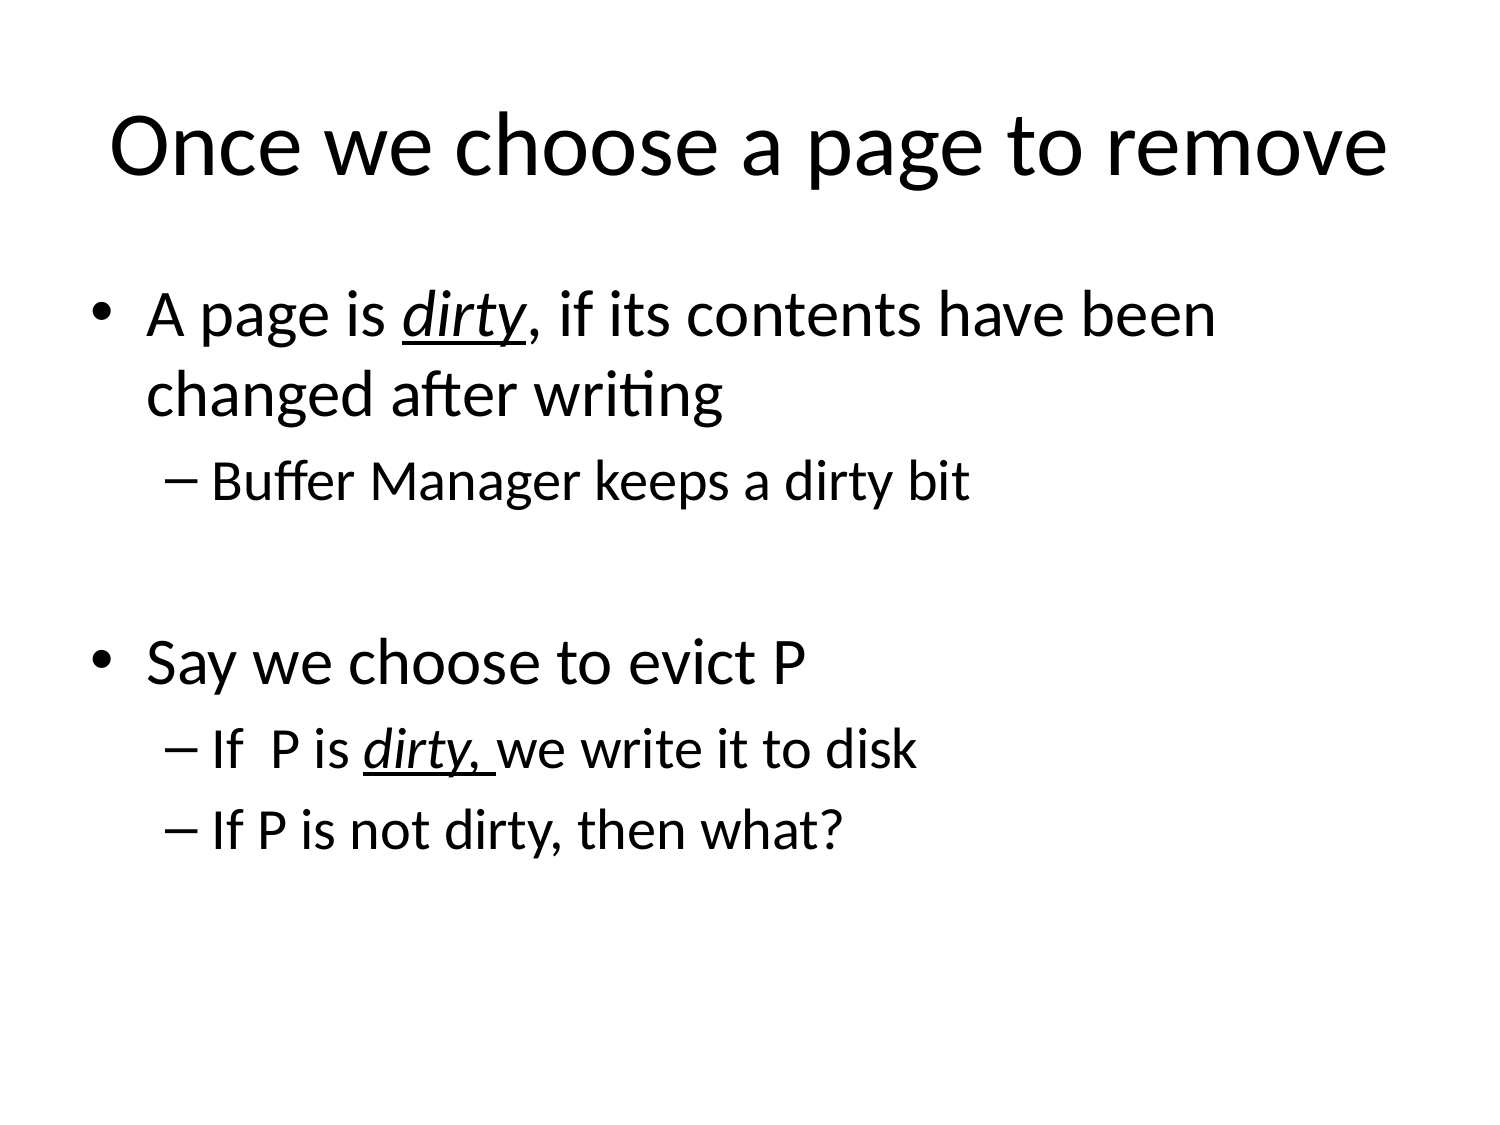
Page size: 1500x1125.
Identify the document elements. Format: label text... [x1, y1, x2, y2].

title Once we choose a page to remove [75, 45, 1425, 233]
list A page is dirty, if its contents have been changed after writing Buffer Manager keeps a dirty bit Say we choose to evict P If P is dirty, we write it to disk If P is not dirty, then what? [75, 262, 1425, 1005]
